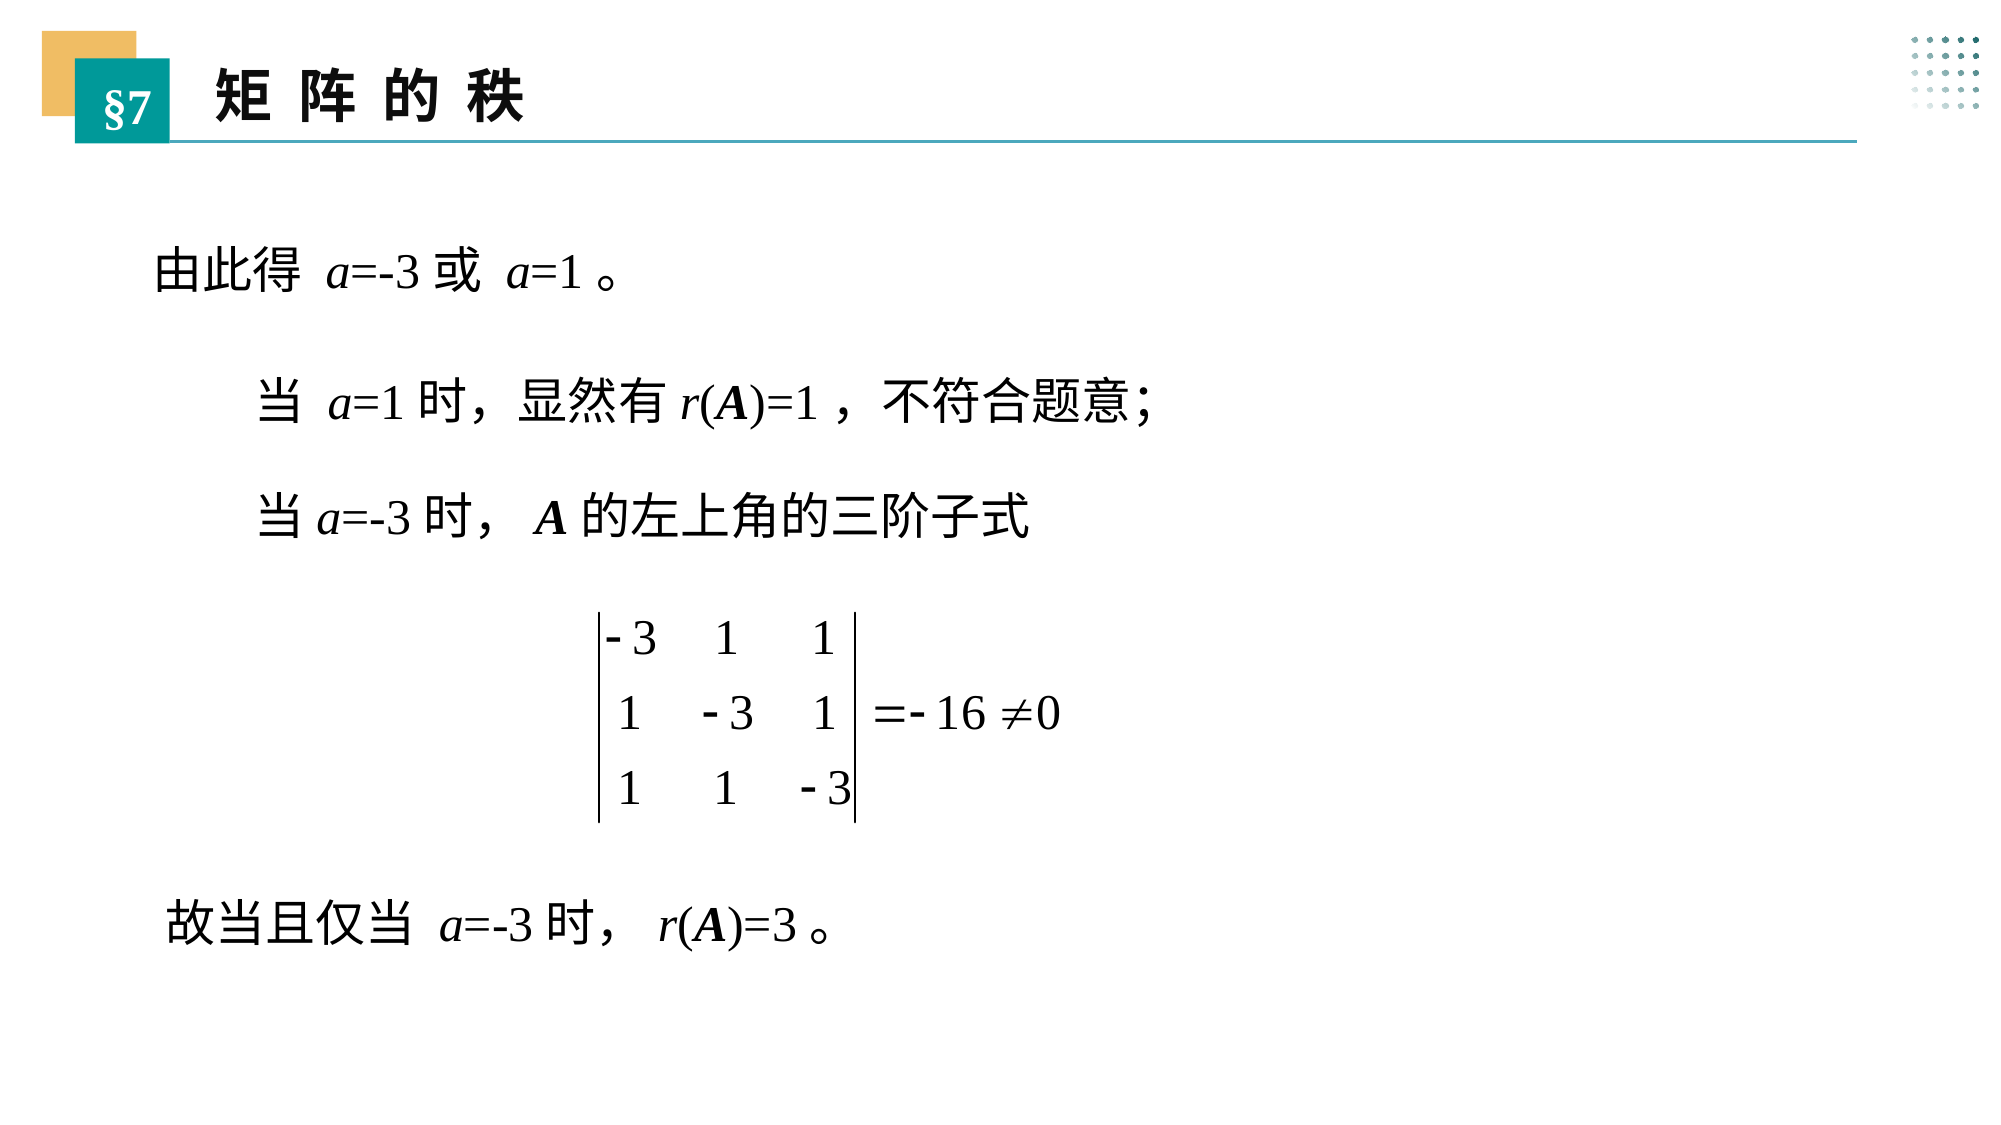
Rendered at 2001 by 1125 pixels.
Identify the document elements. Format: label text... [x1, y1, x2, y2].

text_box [79, 51, 864, 143]
text_box 当 a=1时，显然有r(A)=1，不符合题意； [137, 361, 1863, 437]
text_box 故当且仅当 a=-3时，r(A)=3。 [150, 883, 1876, 959]
text_box 由此得 a=-3或 a=1。 [137, 231, 1863, 307]
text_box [593, 607, 1065, 828]
text_box 当a=-3时，A的左上角的三阶子式 [137, 477, 1863, 553]
